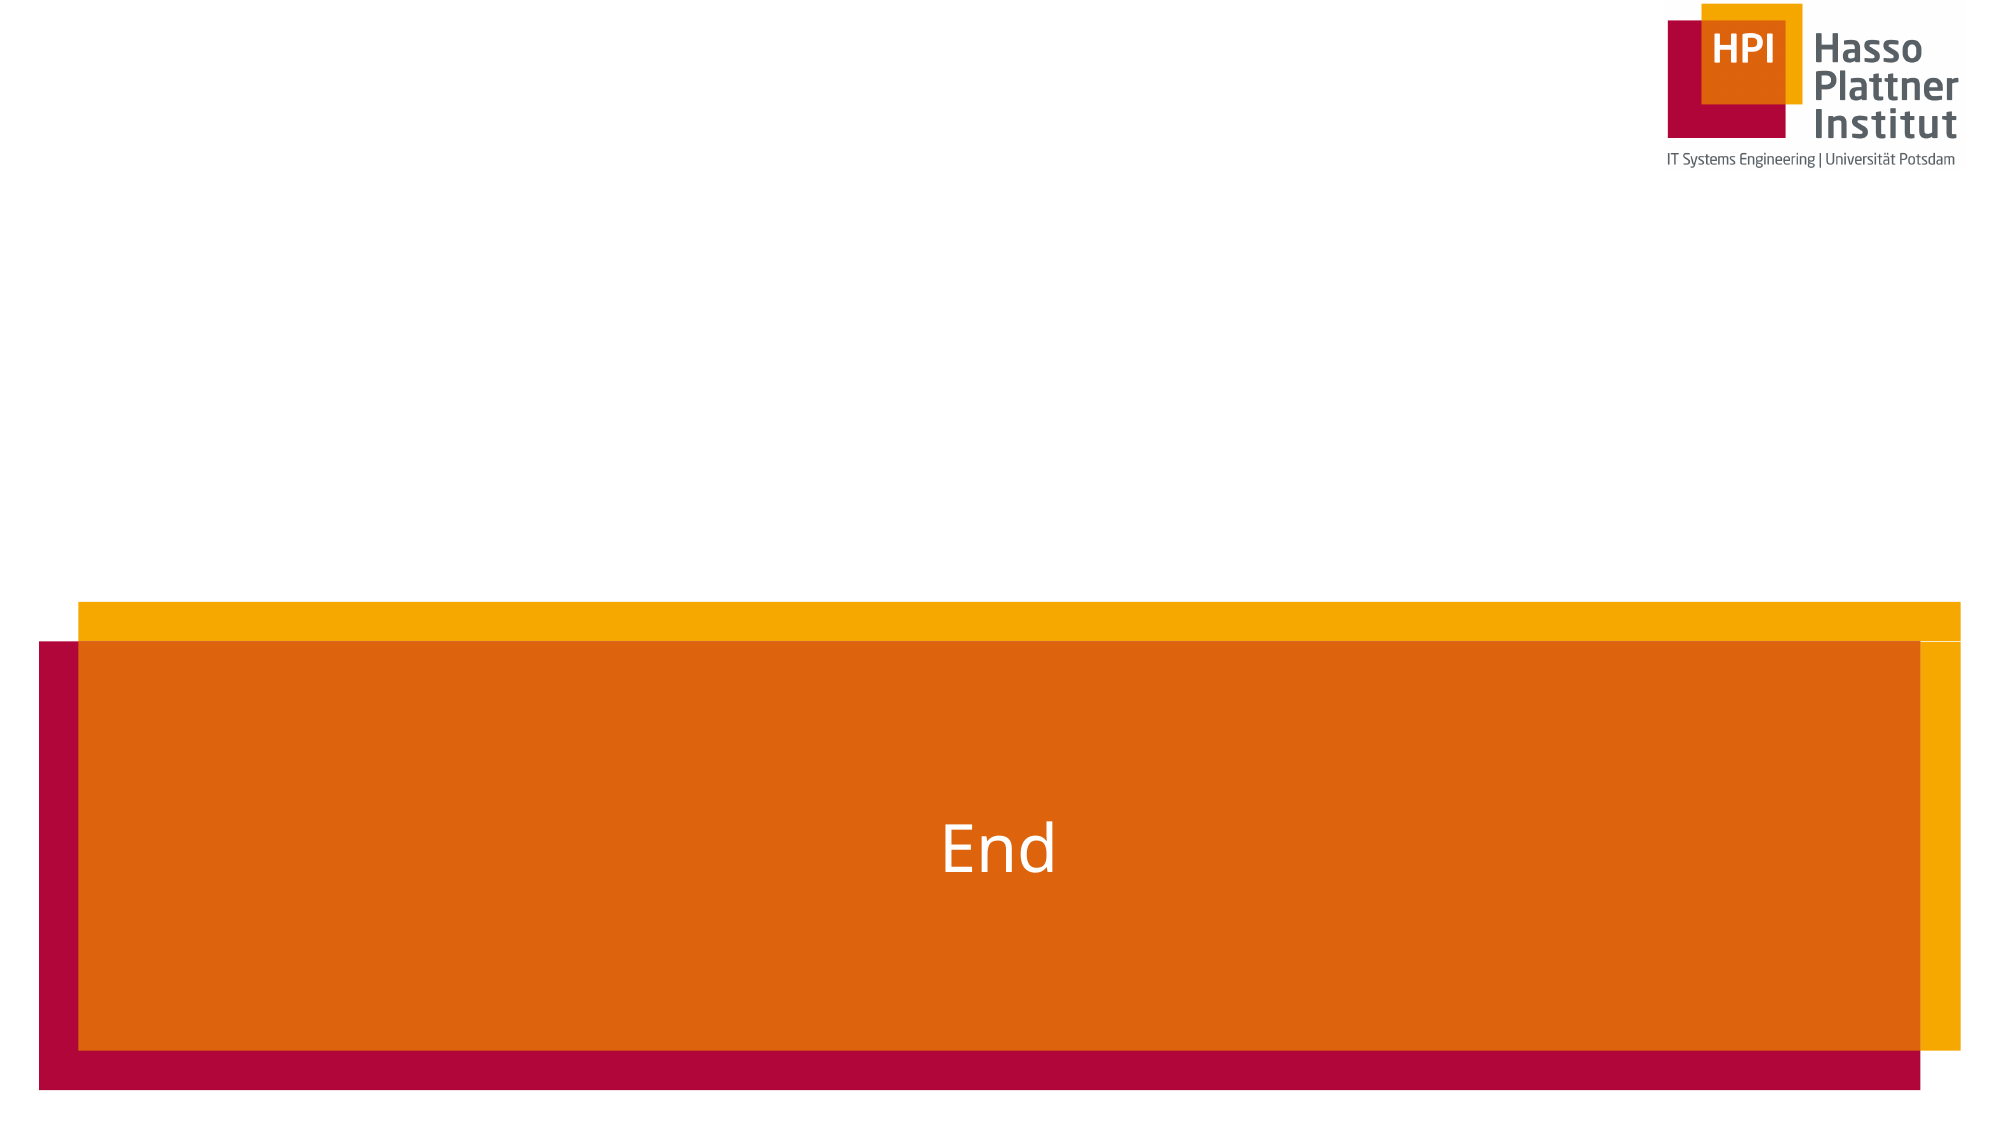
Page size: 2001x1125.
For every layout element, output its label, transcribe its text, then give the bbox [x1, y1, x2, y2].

picture [1664, 0, 1965, 170]
title End [78, 641, 1921, 1051]
